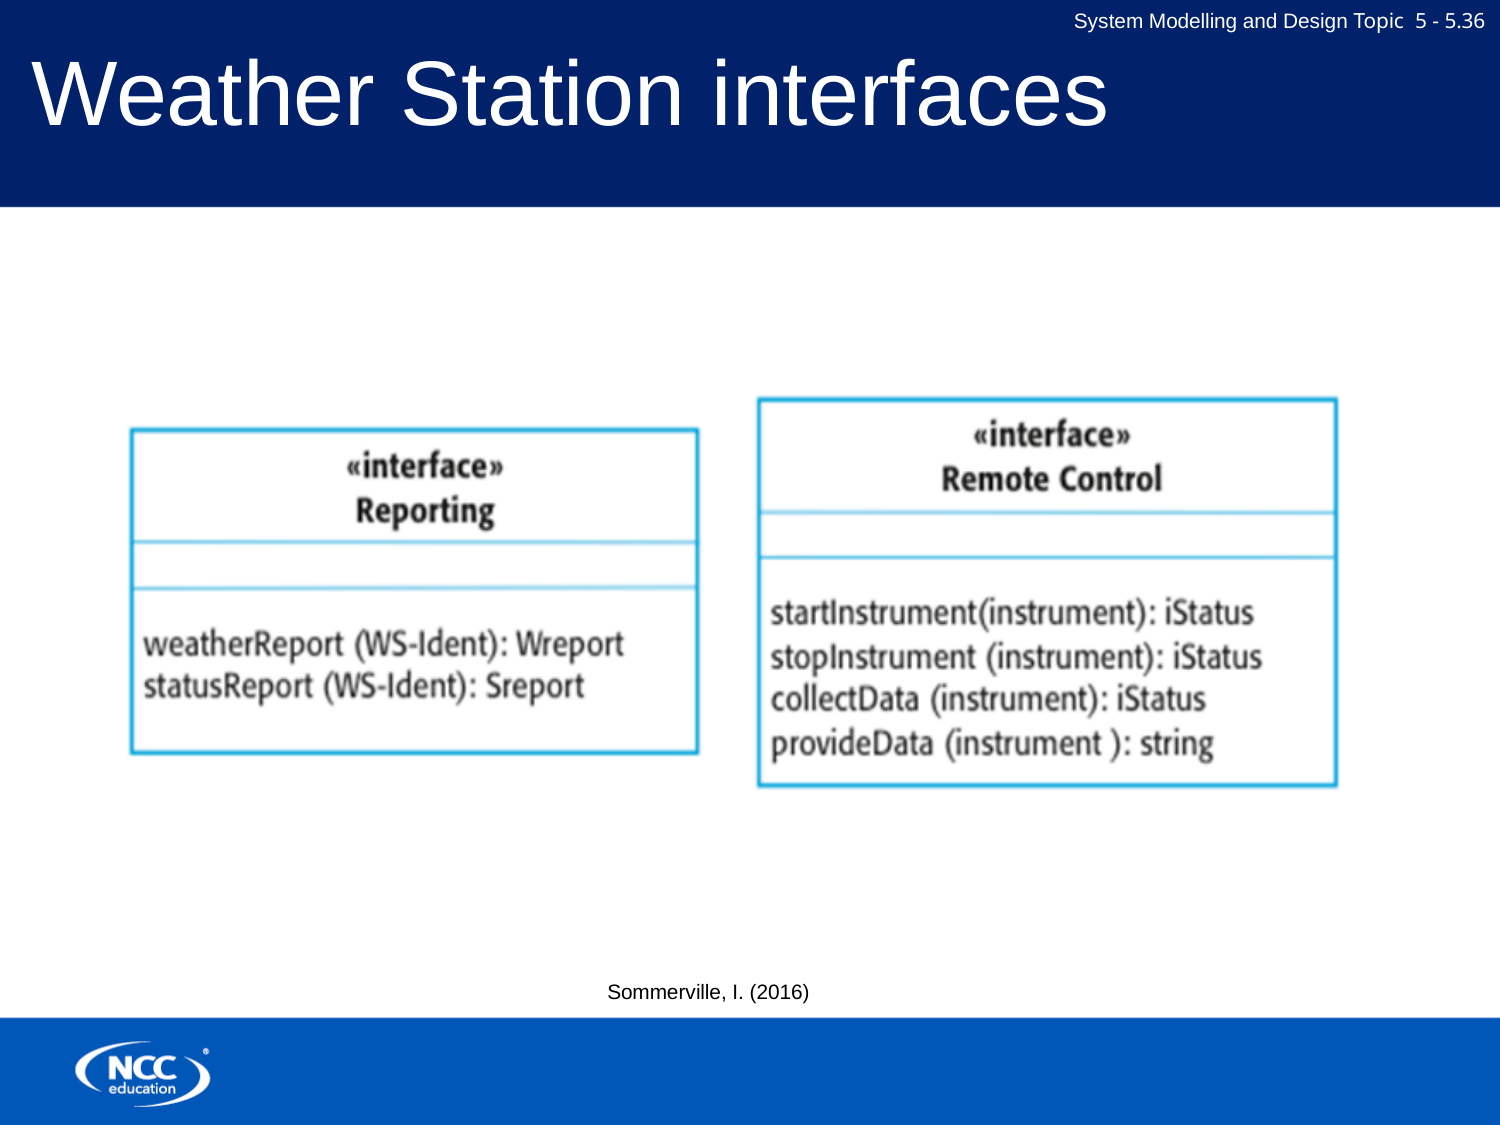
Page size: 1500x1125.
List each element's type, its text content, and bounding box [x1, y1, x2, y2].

title Weather Station interfaces [29, 0, 1176, 183]
text_box Sommerville, I. (2016) [592, 971, 1318, 1011]
picture [0, 0, 1500, 1125]
